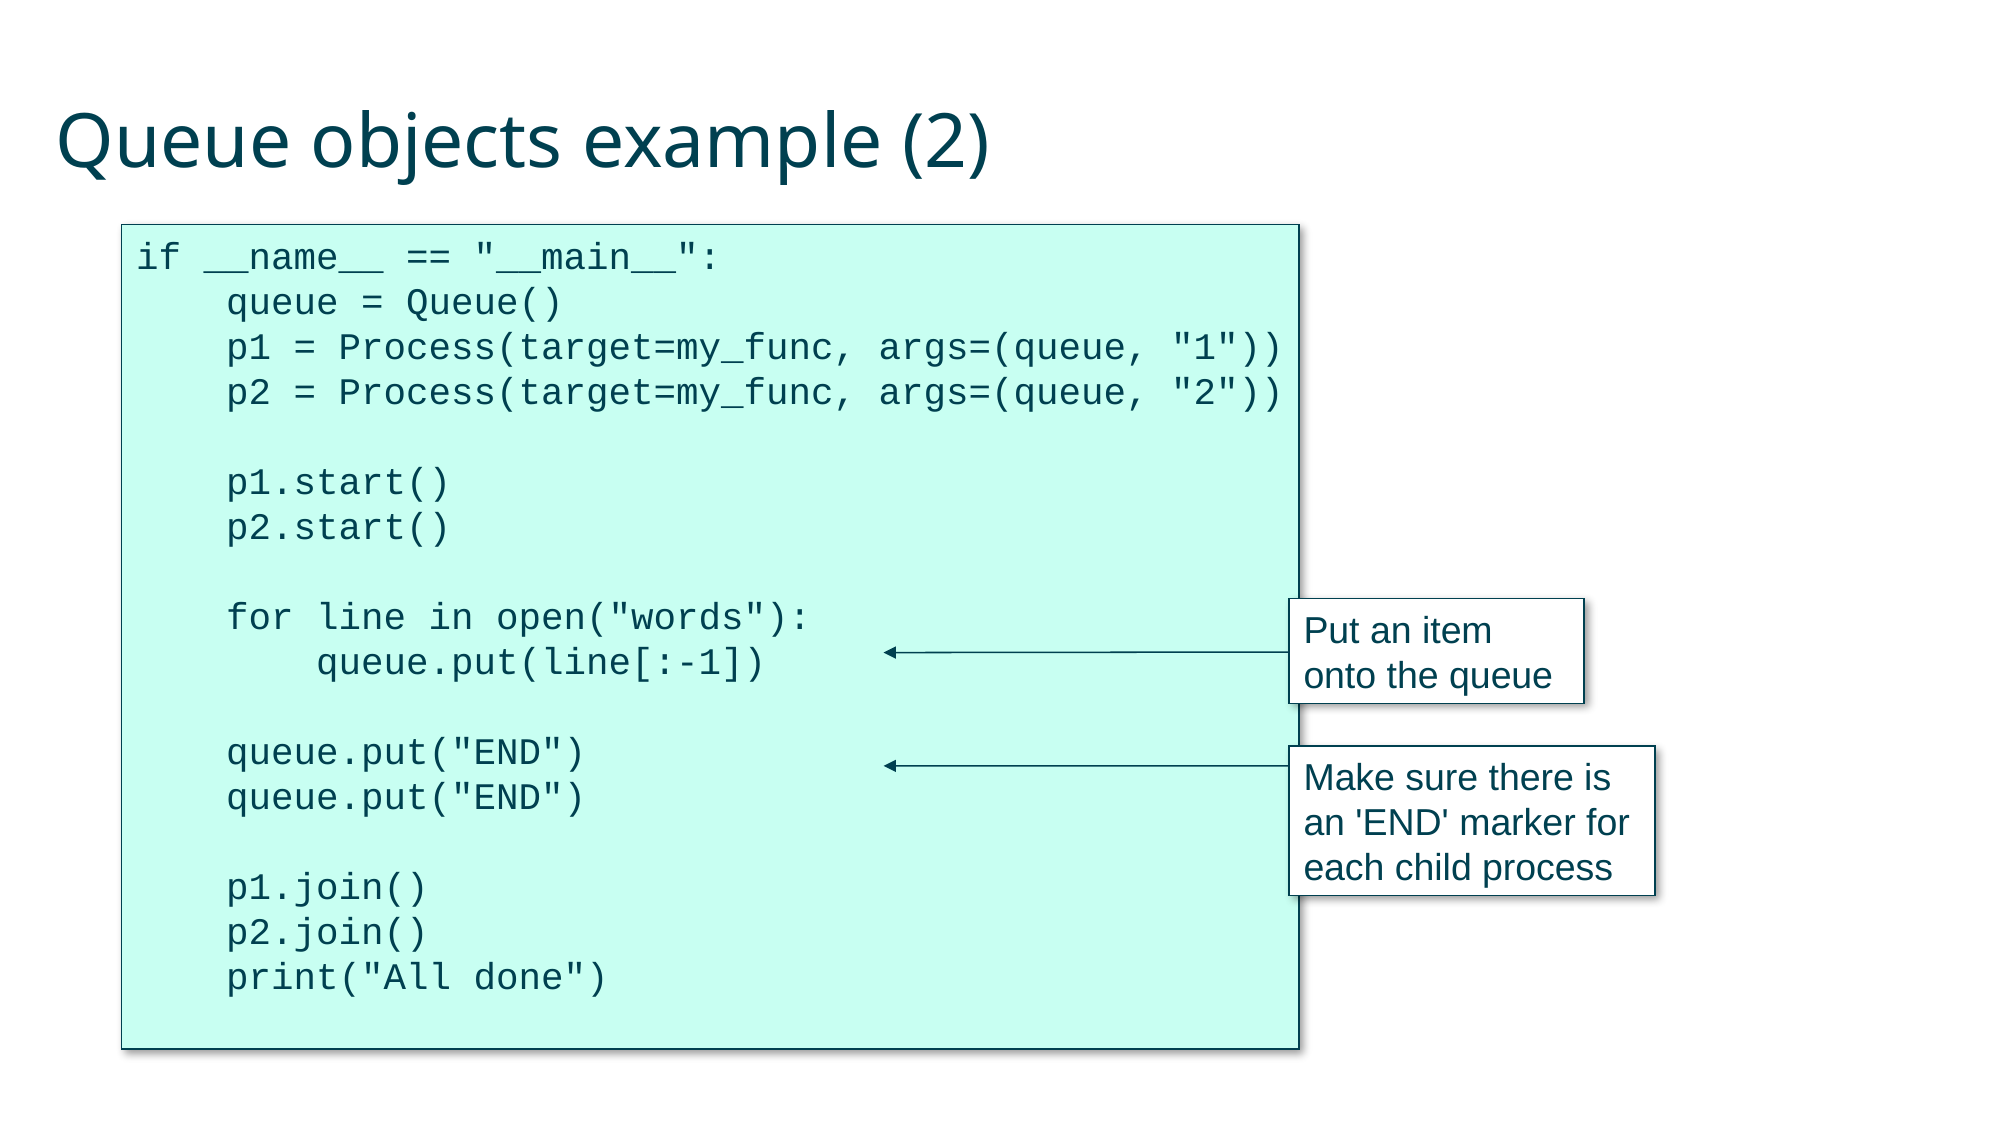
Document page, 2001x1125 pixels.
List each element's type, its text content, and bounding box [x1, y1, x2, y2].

text_box Put an item onto the queue [1288, 598, 1584, 704]
title Queue objects example (2) [55, 92, 1946, 225]
text_box [883, 646, 1289, 659]
text_box [883, 759, 1286, 773]
text_box Make sure there is an 'END' marker for each child process [1288, 745, 1656, 896]
text_box if __name__ == "__main__": queue = Queue() p1 = Process(target=my_func, args=(queue, "1")) p2 = Process(target=my_func, args=(queue, "2")) p1.start() p2.start() for line in open("words"): queue.put(line[:-1]) queue.put("END") queue.put("END") p1.join() p2.join() print("All done") [121, 224, 1299, 1050]
